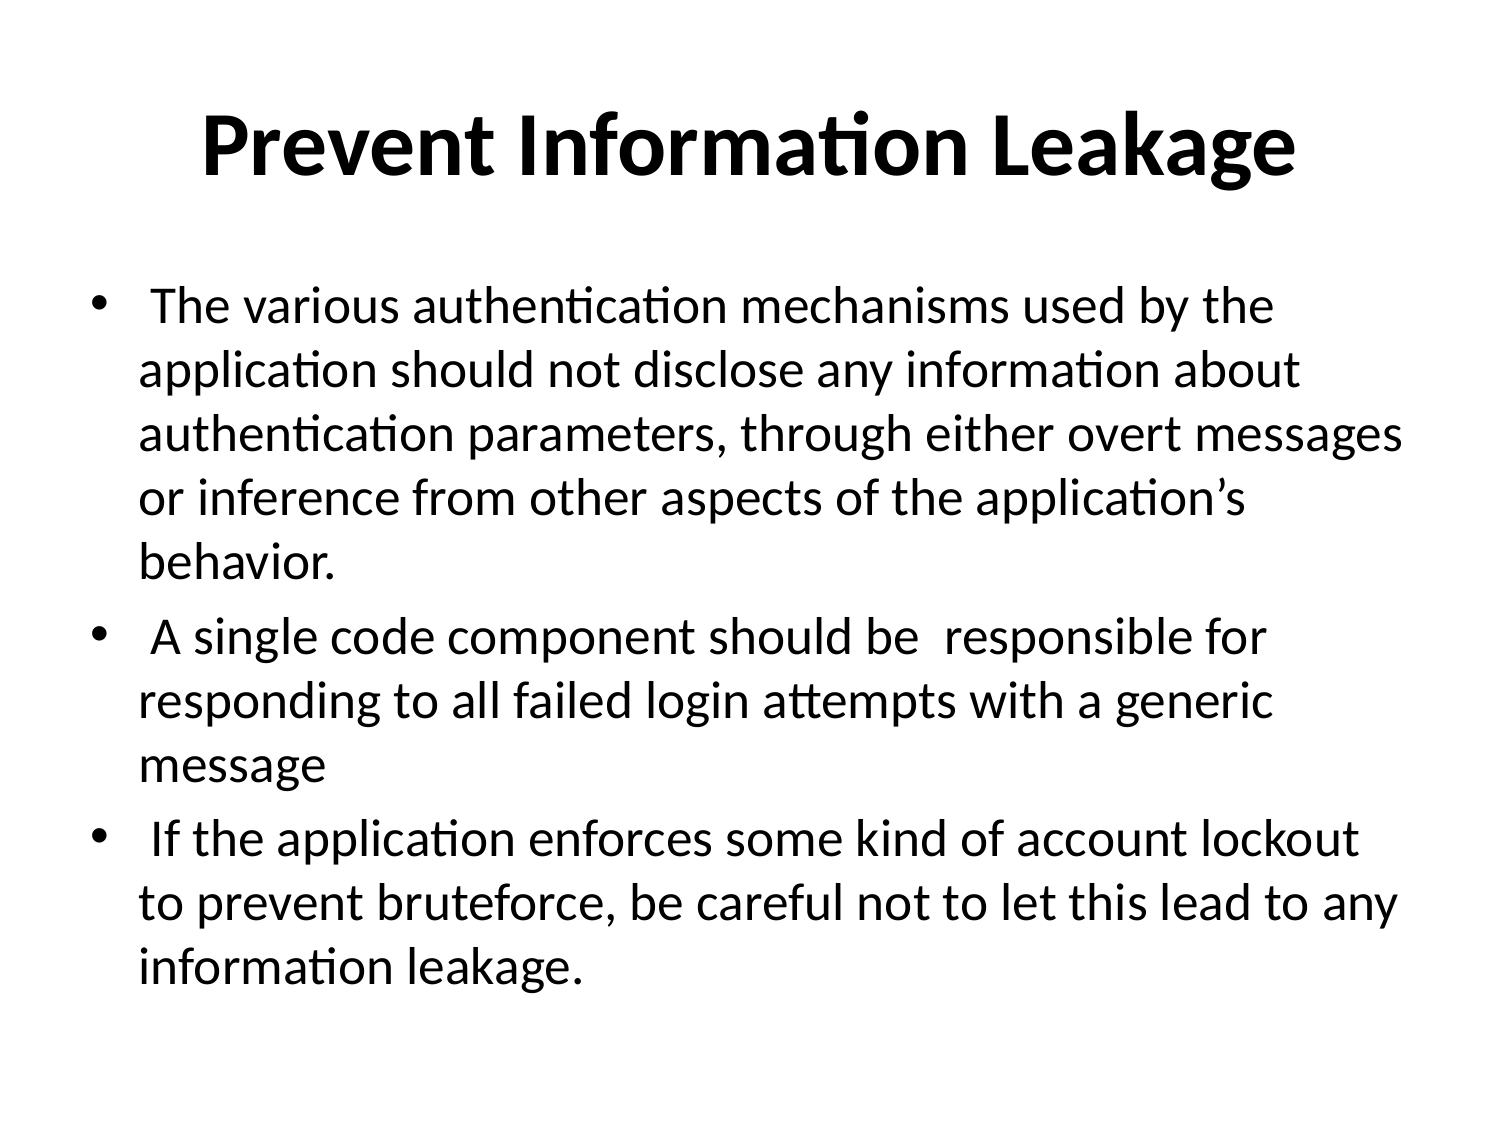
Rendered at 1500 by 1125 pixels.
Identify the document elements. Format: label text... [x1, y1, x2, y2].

list The various authentication mechanisms used by the application should not disclose any information about authentication parameters, through either overt messages or inference from other aspects of the application’s behavior. A single code component should be responsible for responding to all failed login attempts with a generic message If the application enforces some kind of account lockout to prevent bruteforce, be careful not to let this lead to any information leakage. [75, 262, 1425, 1005]
title Prevent Information Leakage [75, 45, 1425, 233]
